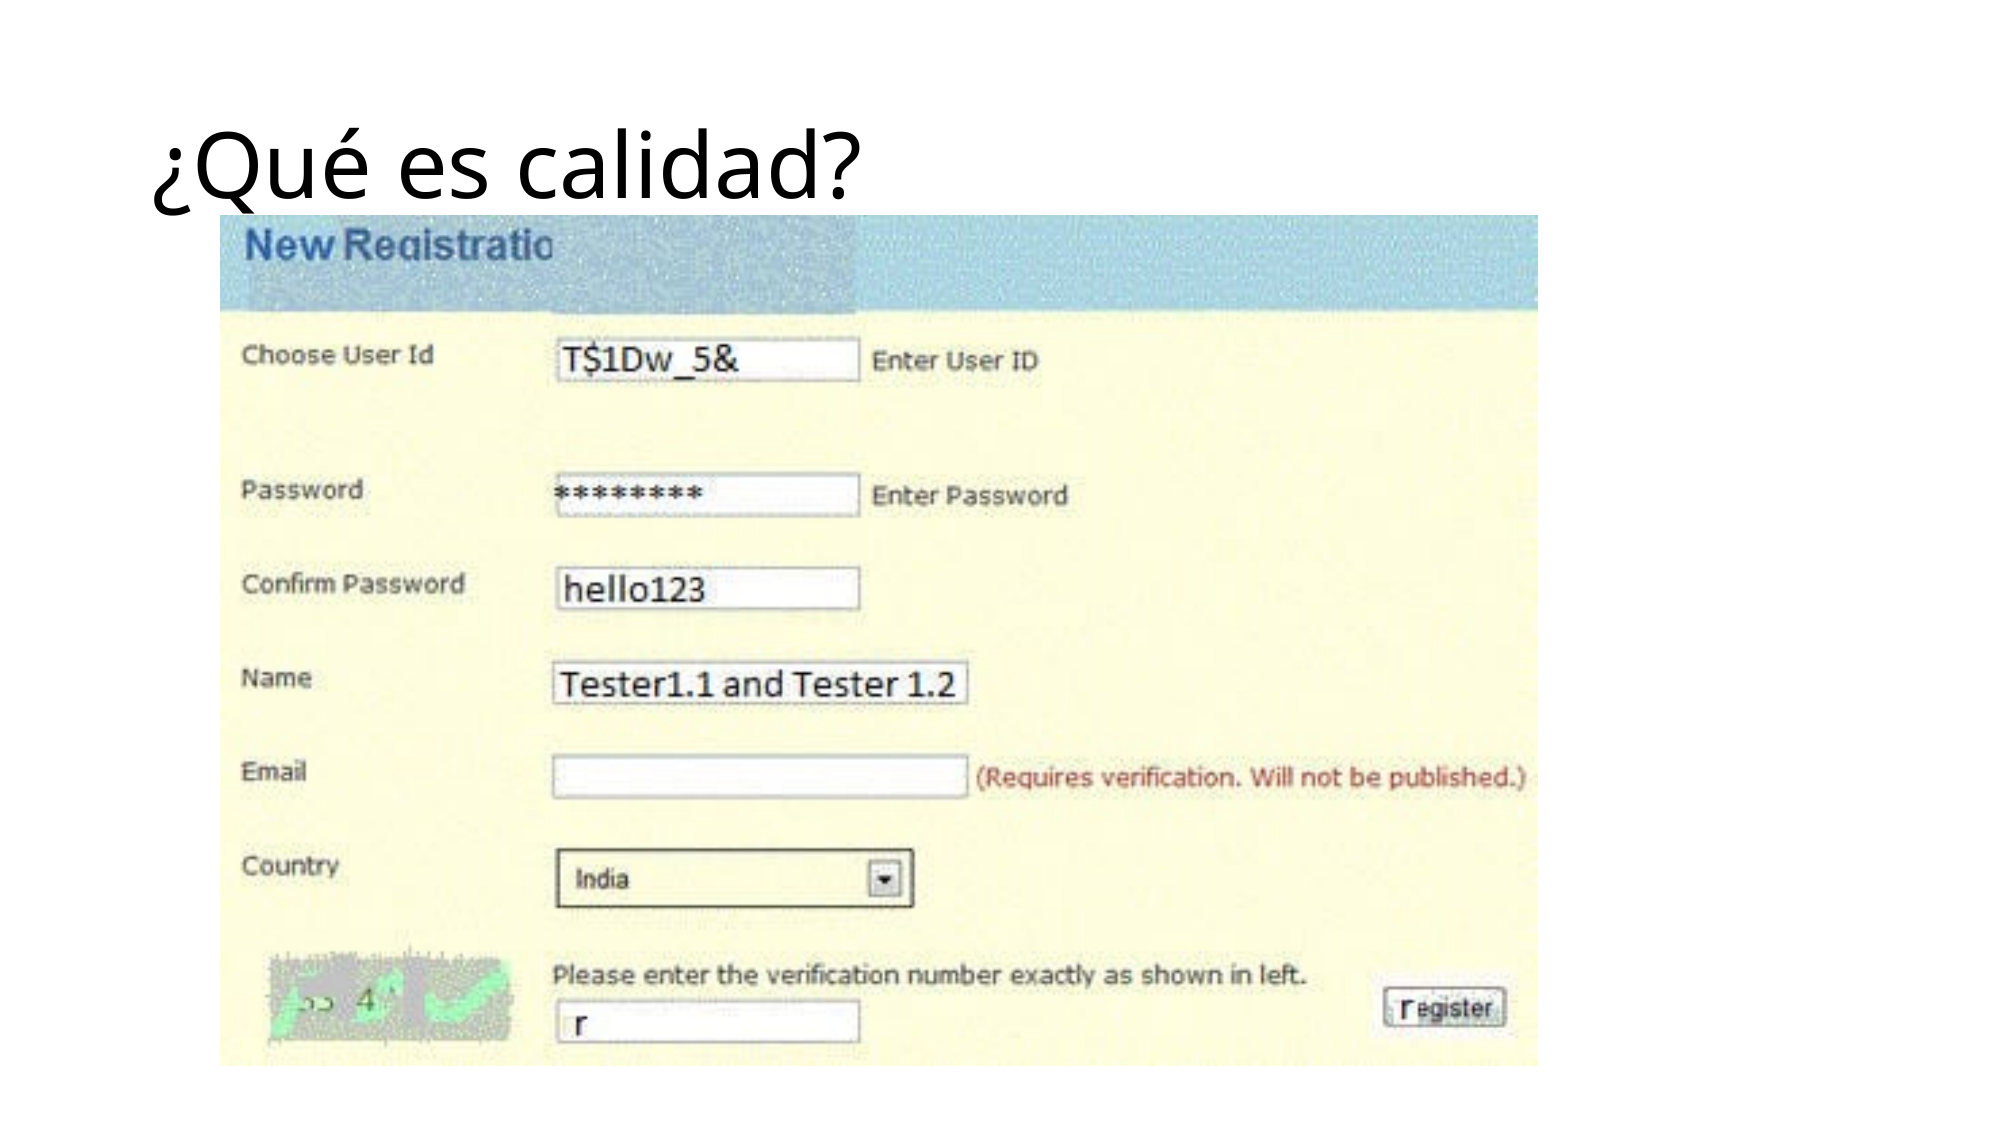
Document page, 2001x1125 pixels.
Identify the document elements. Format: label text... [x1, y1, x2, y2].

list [220, 215, 1538, 1066]
title ¿Qué es calidad? [137, 59, 1863, 278]
